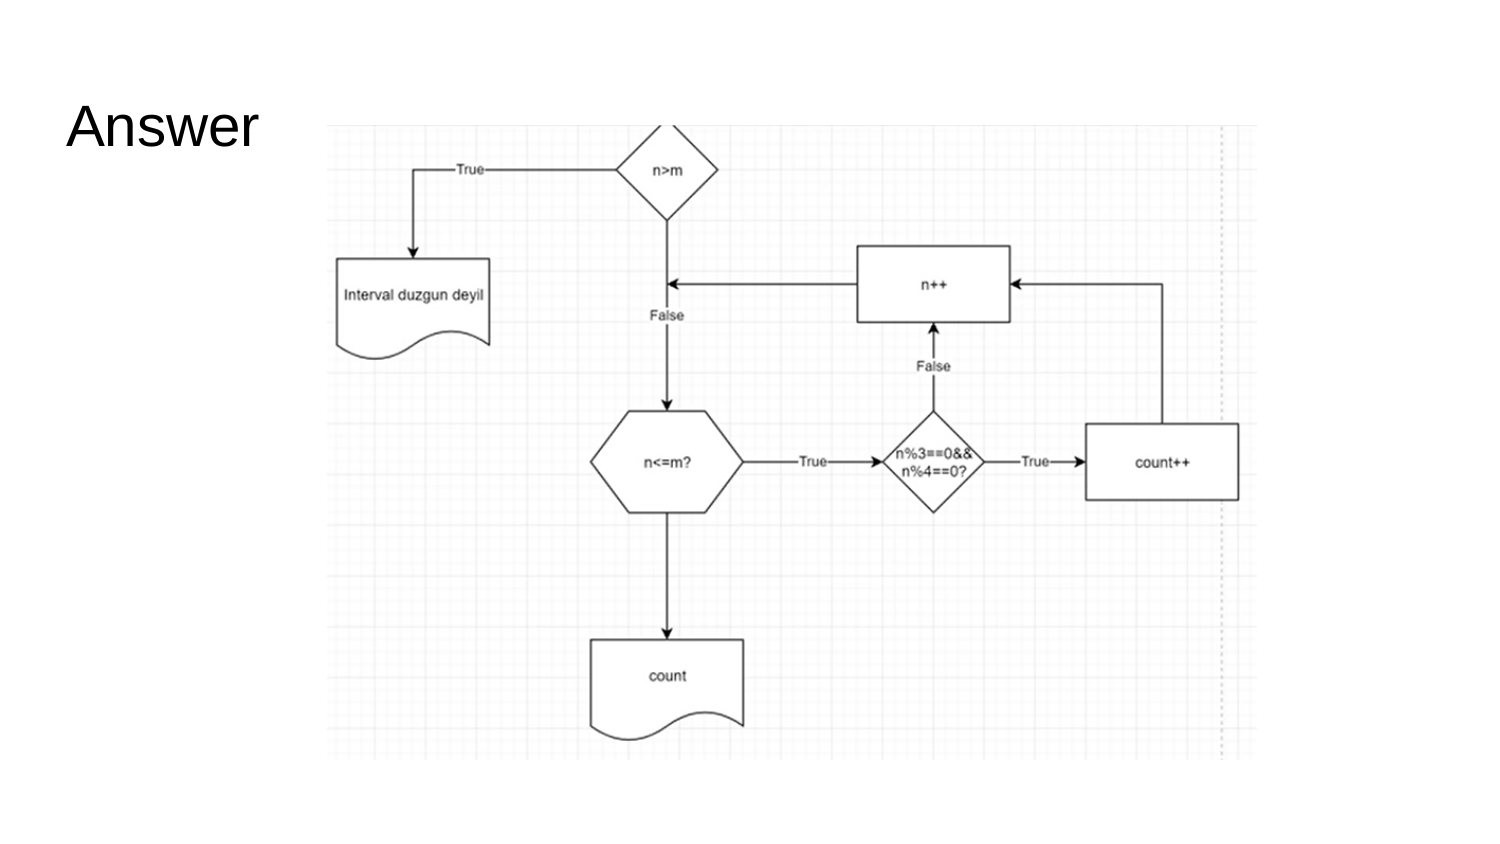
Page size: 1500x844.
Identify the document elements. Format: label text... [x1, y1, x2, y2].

title Answer [51, 72, 1449, 167]
picture [326, 125, 1257, 761]
